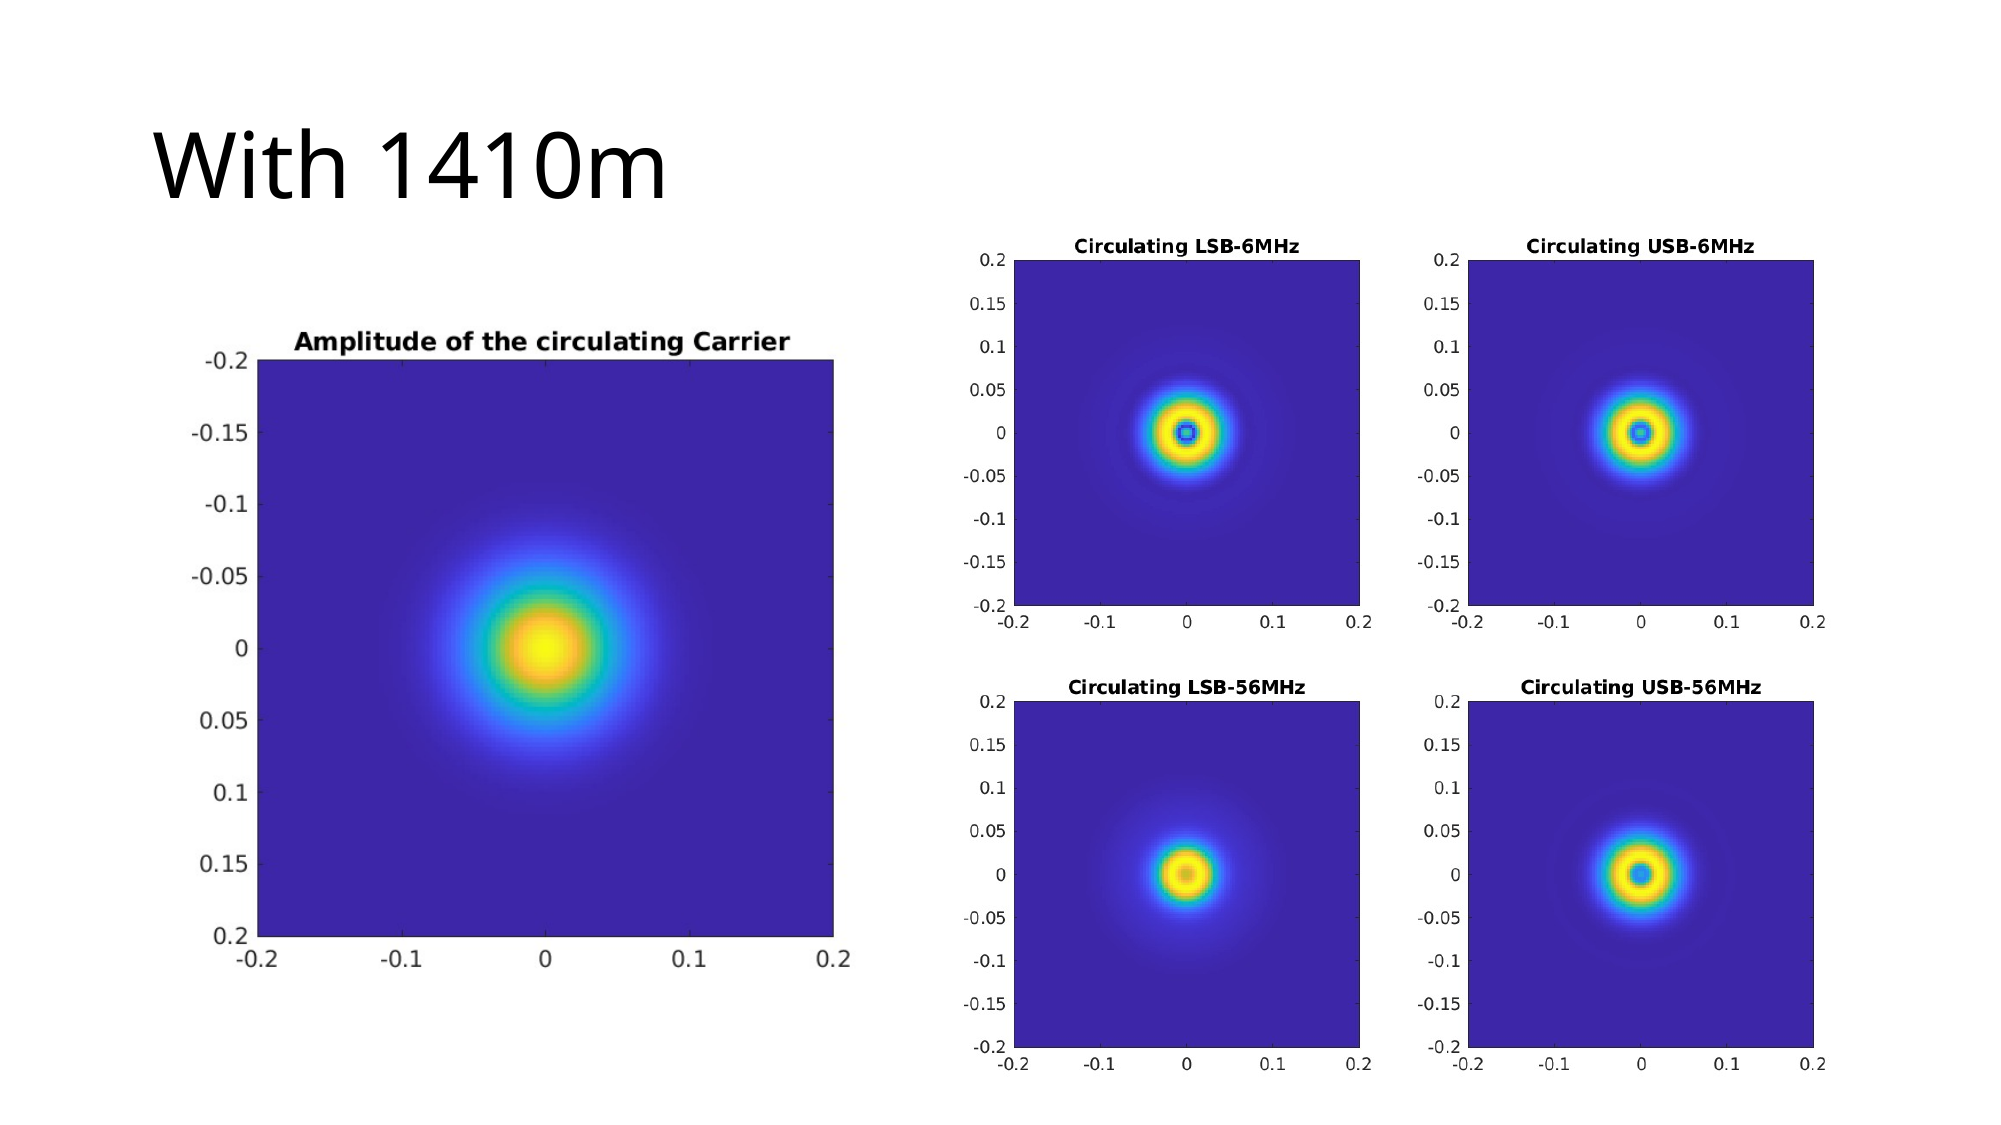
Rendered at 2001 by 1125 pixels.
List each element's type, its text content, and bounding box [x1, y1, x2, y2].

title With 1410m [137, 59, 1863, 278]
picture [58, 216, 1911, 1081]
